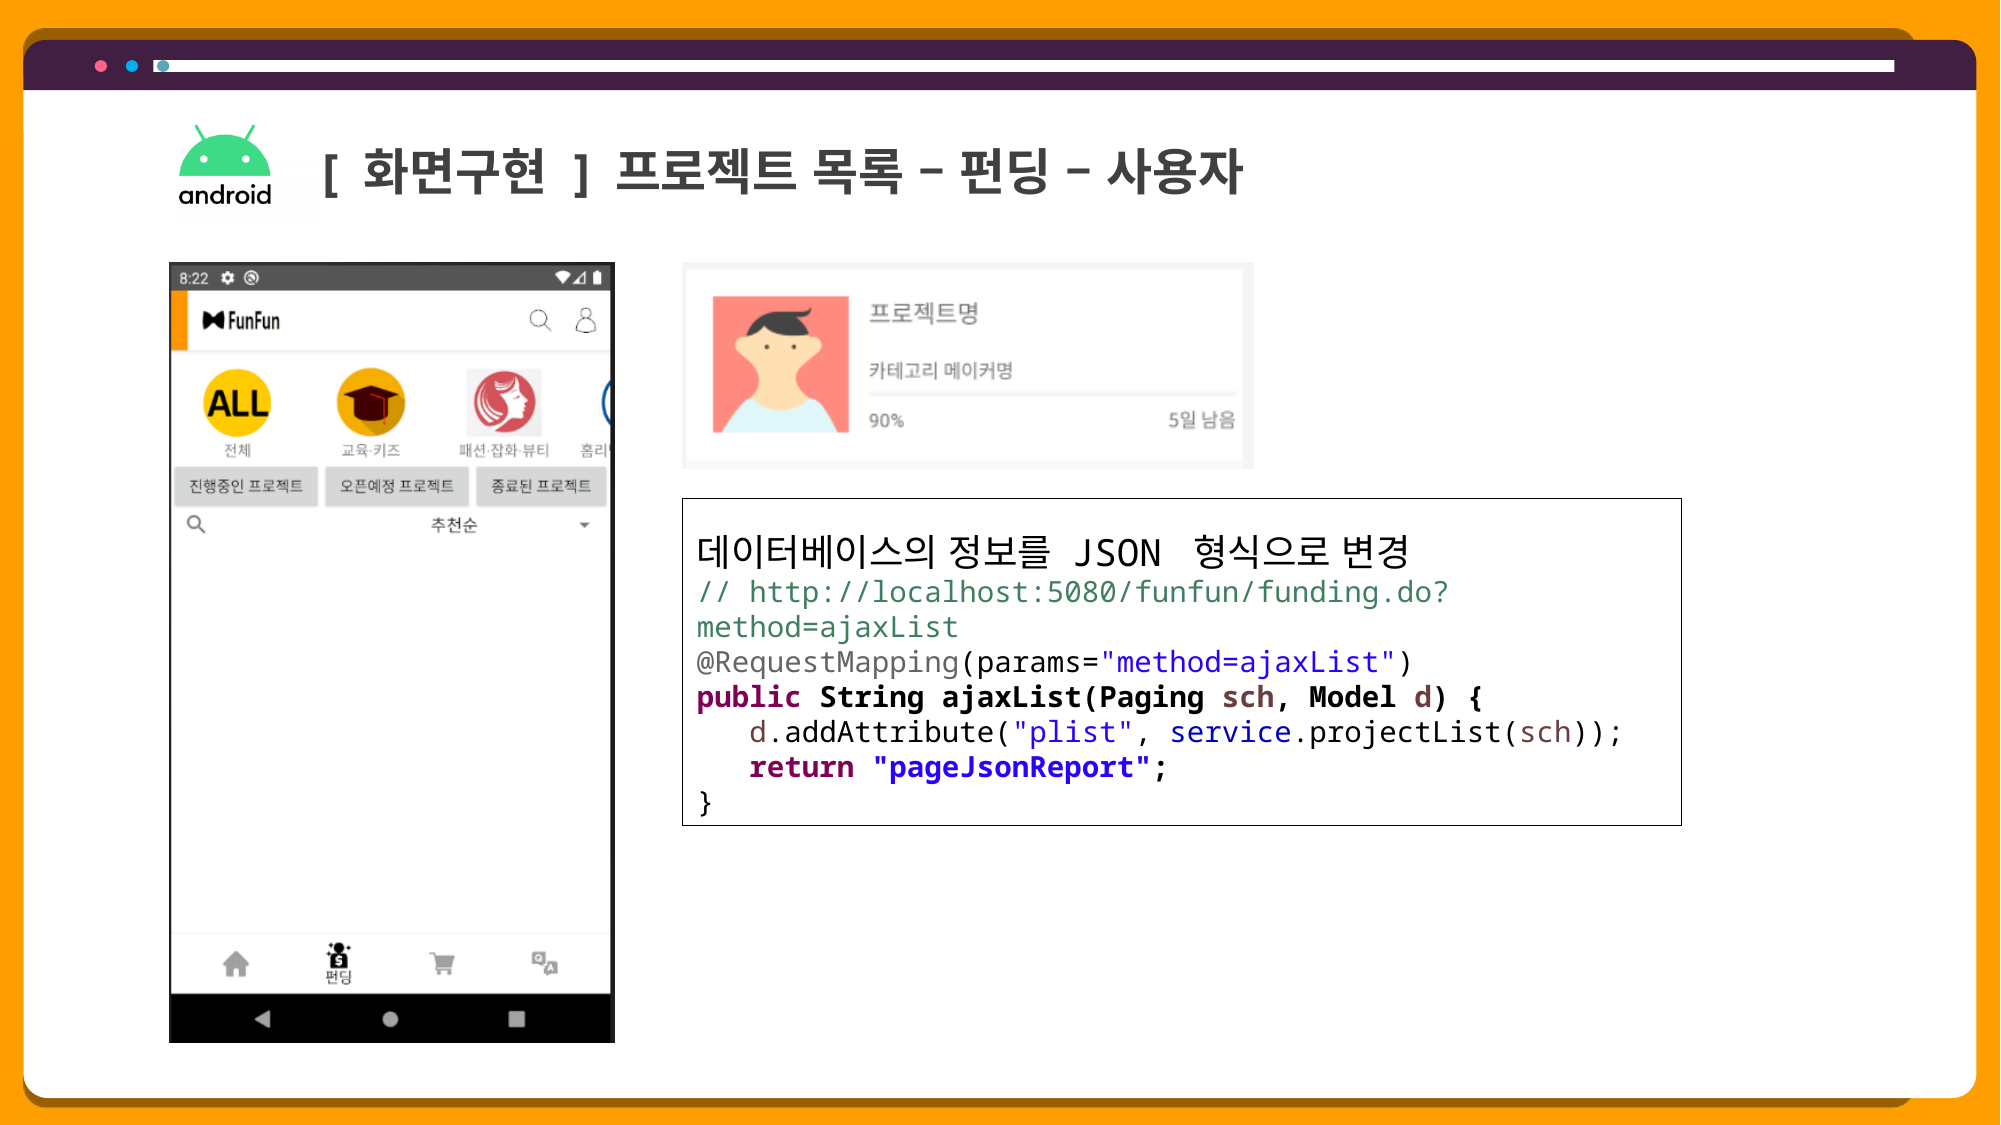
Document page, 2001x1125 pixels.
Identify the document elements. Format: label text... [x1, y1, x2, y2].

picture [681, 262, 1255, 469]
text_box 데이터베이스의 정보를 JSON 형식으로 변경 // http://localhost:5080/funfun/funding.do?method=ajaxList @RequestMapping(params="method=ajaxList") public String ajaxList(Paging sch, Model d) { d.addAttribute("plist", service.projectList(sch)); return "pageJsonReport"; } [682, 498, 1682, 826]
text_box [168, 58, 1897, 74]
text_box [92, 58, 110, 74]
text_box [ 화면구현 ] 프로젝트 목록 – 펀딩 – 사용자 [318, 102, 1543, 208]
text_box [21, 37, 1979, 93]
text_box [151, 58, 159, 74]
picture [168, 262, 615, 1044]
text_box [154, 58, 172, 74]
text_box [21, 92, 1979, 1101]
picture [131, 102, 318, 227]
text_box [123, 58, 141, 74]
